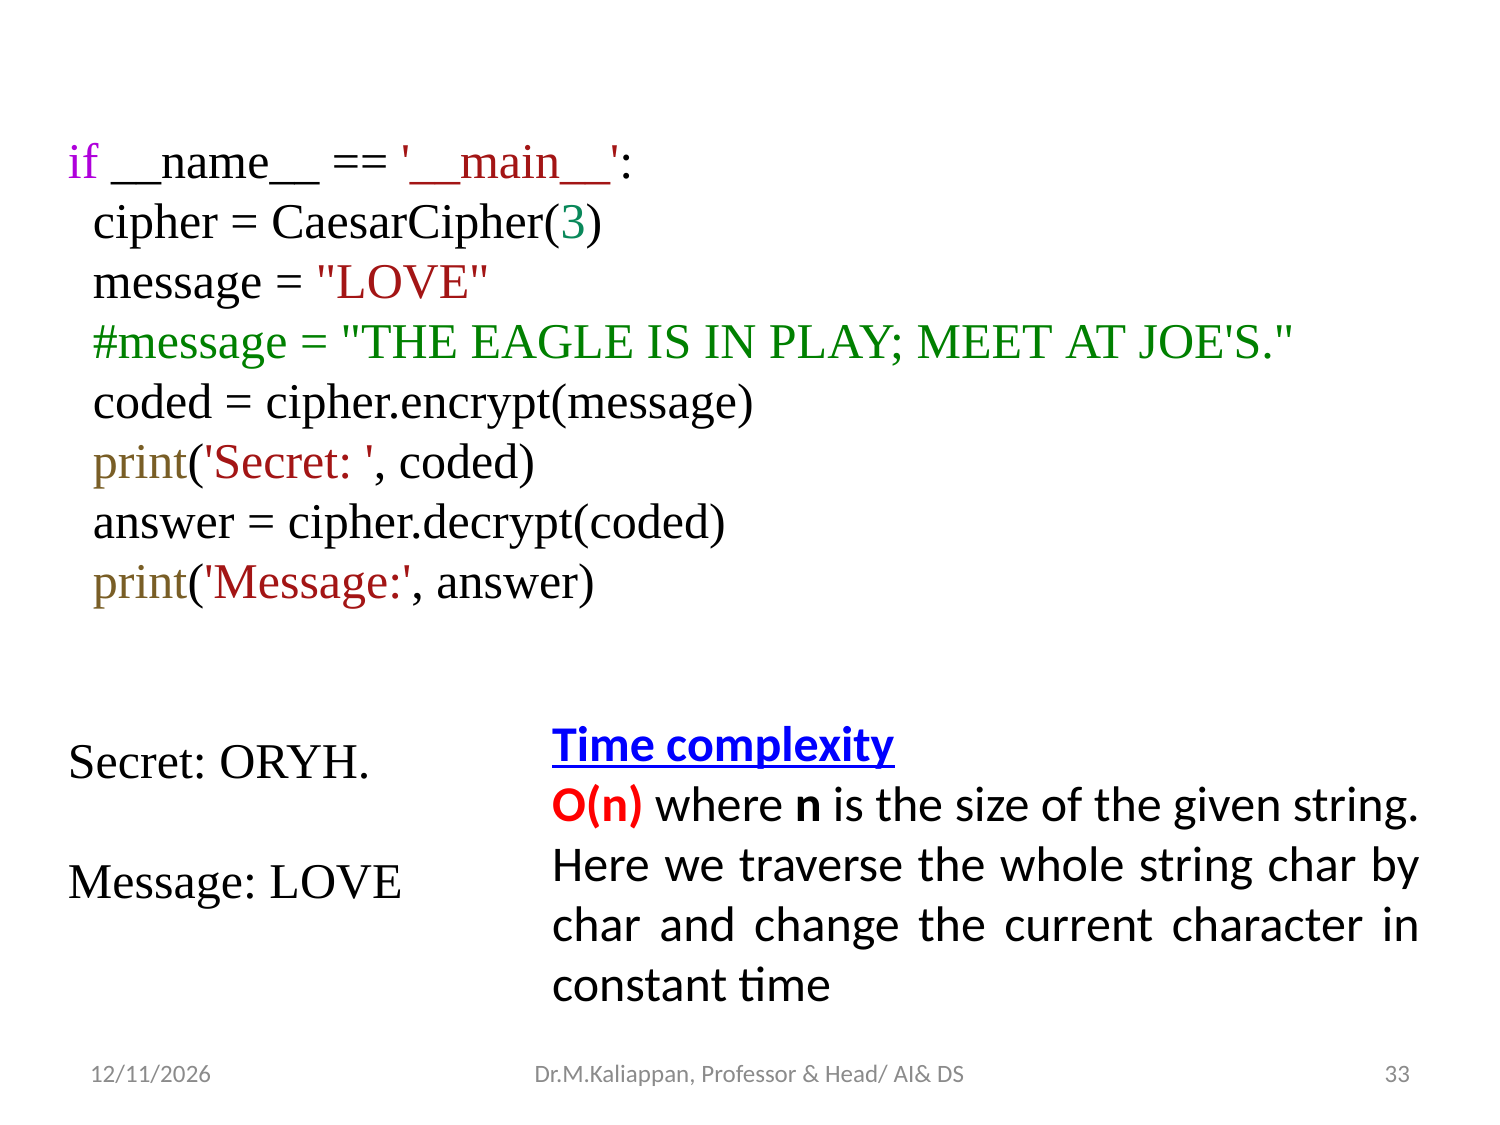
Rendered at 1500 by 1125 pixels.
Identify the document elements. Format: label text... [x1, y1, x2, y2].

footer Dr.M.Kaliappan, Professor & Head/ AI& DS [512, 1042, 988, 1103]
text_box if __name__ == '__main__': cipher = CaesarCipher(3) message = "LOVE" #message = "THE EAGLE IS IN PLAY; MEET AT JOE'S." coded = cipher.encrypt(message) print('Secret: ', coded) answer = cipher.decrypt(coded) print('Message:', answer) Secret: ORYH. Message: LOVE [53, 120, 1388, 916]
slide_number 33 [1074, 1042, 1425, 1103]
text_box Time complexity O(n) where n is the size of the given string. Here we traverse the whole string char by char and change the current character in constant time [537, 704, 1436, 1019]
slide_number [75, 1042, 425, 1103]
